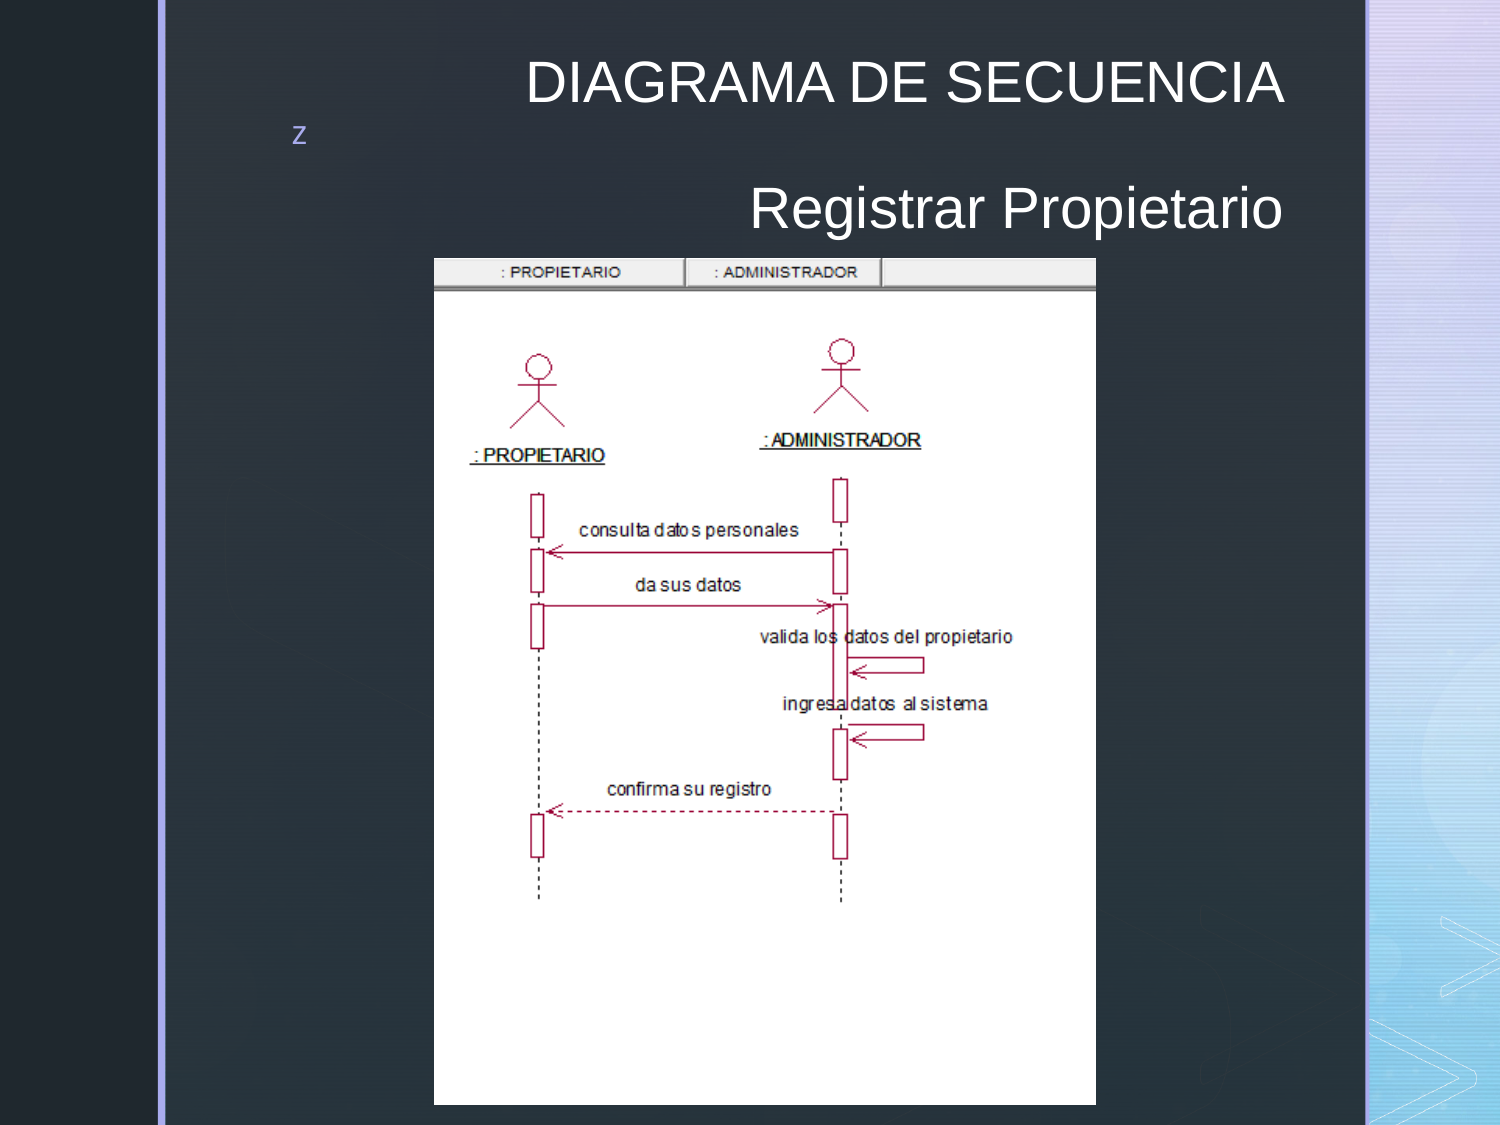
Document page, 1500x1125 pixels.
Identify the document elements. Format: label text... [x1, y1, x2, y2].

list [434, 258, 1097, 1106]
picture [1370, 0, 1500, 1125]
title DIAGRAMA DE SECUENCIA Registrar Propietario [230, 45, 1300, 256]
